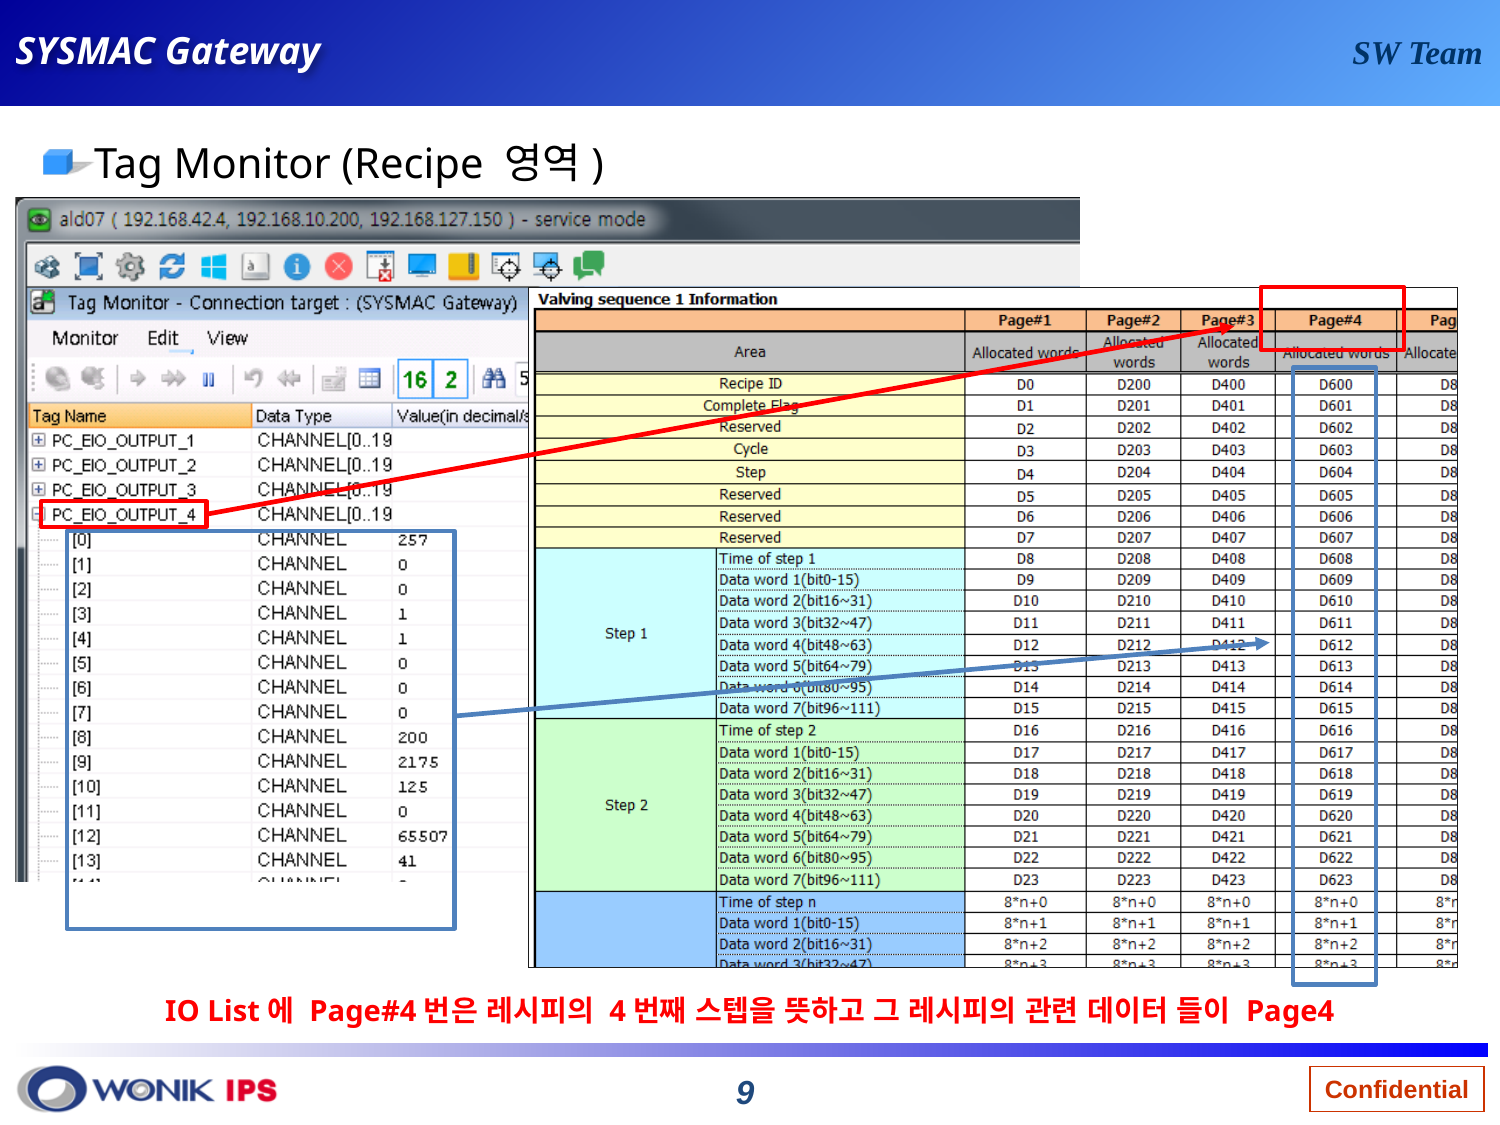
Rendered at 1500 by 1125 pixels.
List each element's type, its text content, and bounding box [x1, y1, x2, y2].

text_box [454, 642, 1270, 717]
picture [13, 1062, 282, 1116]
text_box IO List에 Page#4번은 레시피의 4번째 스텝을 뜻하고 그 레시피의 관련 데이터 들이 Page4 [150, 984, 1350, 1035]
picture [15, 197, 1459, 968]
picture [42, 148, 95, 176]
text_box Tag Monitor (Recipe 영역) [29, 116, 1058, 193]
text_box [1291, 978, 1378, 987]
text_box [206, 326, 1235, 515]
text_box [65, 892, 457, 931]
text_box SYSMAC Gateway [15, 0, 1188, 104]
